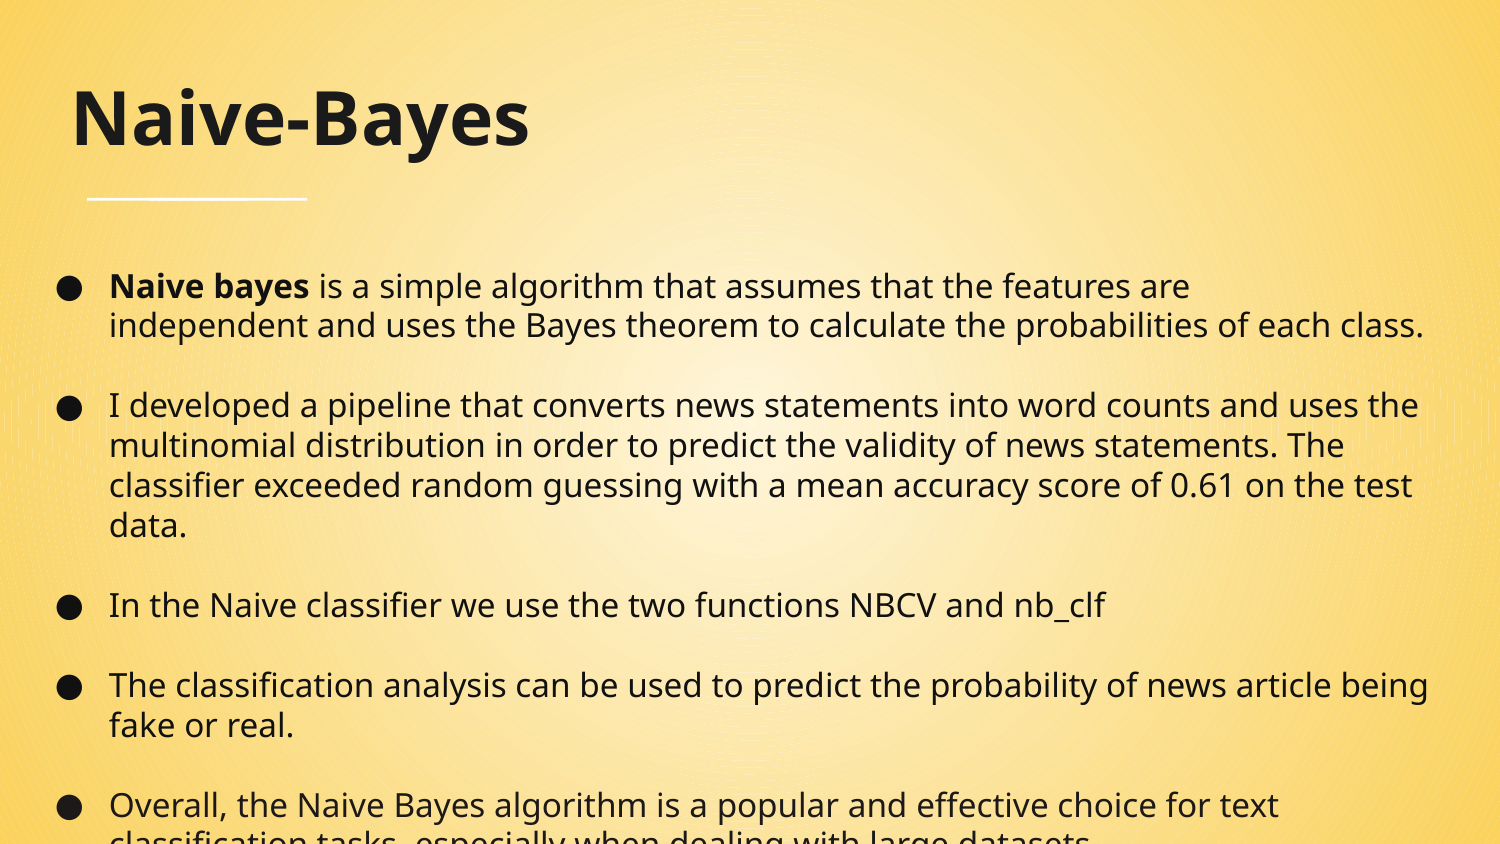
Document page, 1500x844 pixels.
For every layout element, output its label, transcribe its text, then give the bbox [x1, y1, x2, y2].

title Naive-Bayes [55, 55, 1296, 191]
text_box Naive bayes is a simple algorithm that assumes that the features are independent and uses the Bayes theorem to calculate the probabilities of each class. I developed a pipeline that converts news statements into word counts and uses the multinomial distribution in order to predict the validity of news statements. The classifier exceeded random guessing with a mean accuracy score of 0.61 on the test data. In the Naive classifier we use the two functions NBCV and nb_clf The classification analysis can be used to predict the probability of news article being fake or real. Overall, the Naive Bayes algorithm is a popular and effective choice for text classification tasks, especially when dealing with large datasets. [19, 249, 1481, 844]
text_box [85, 258, 1333, 324]
